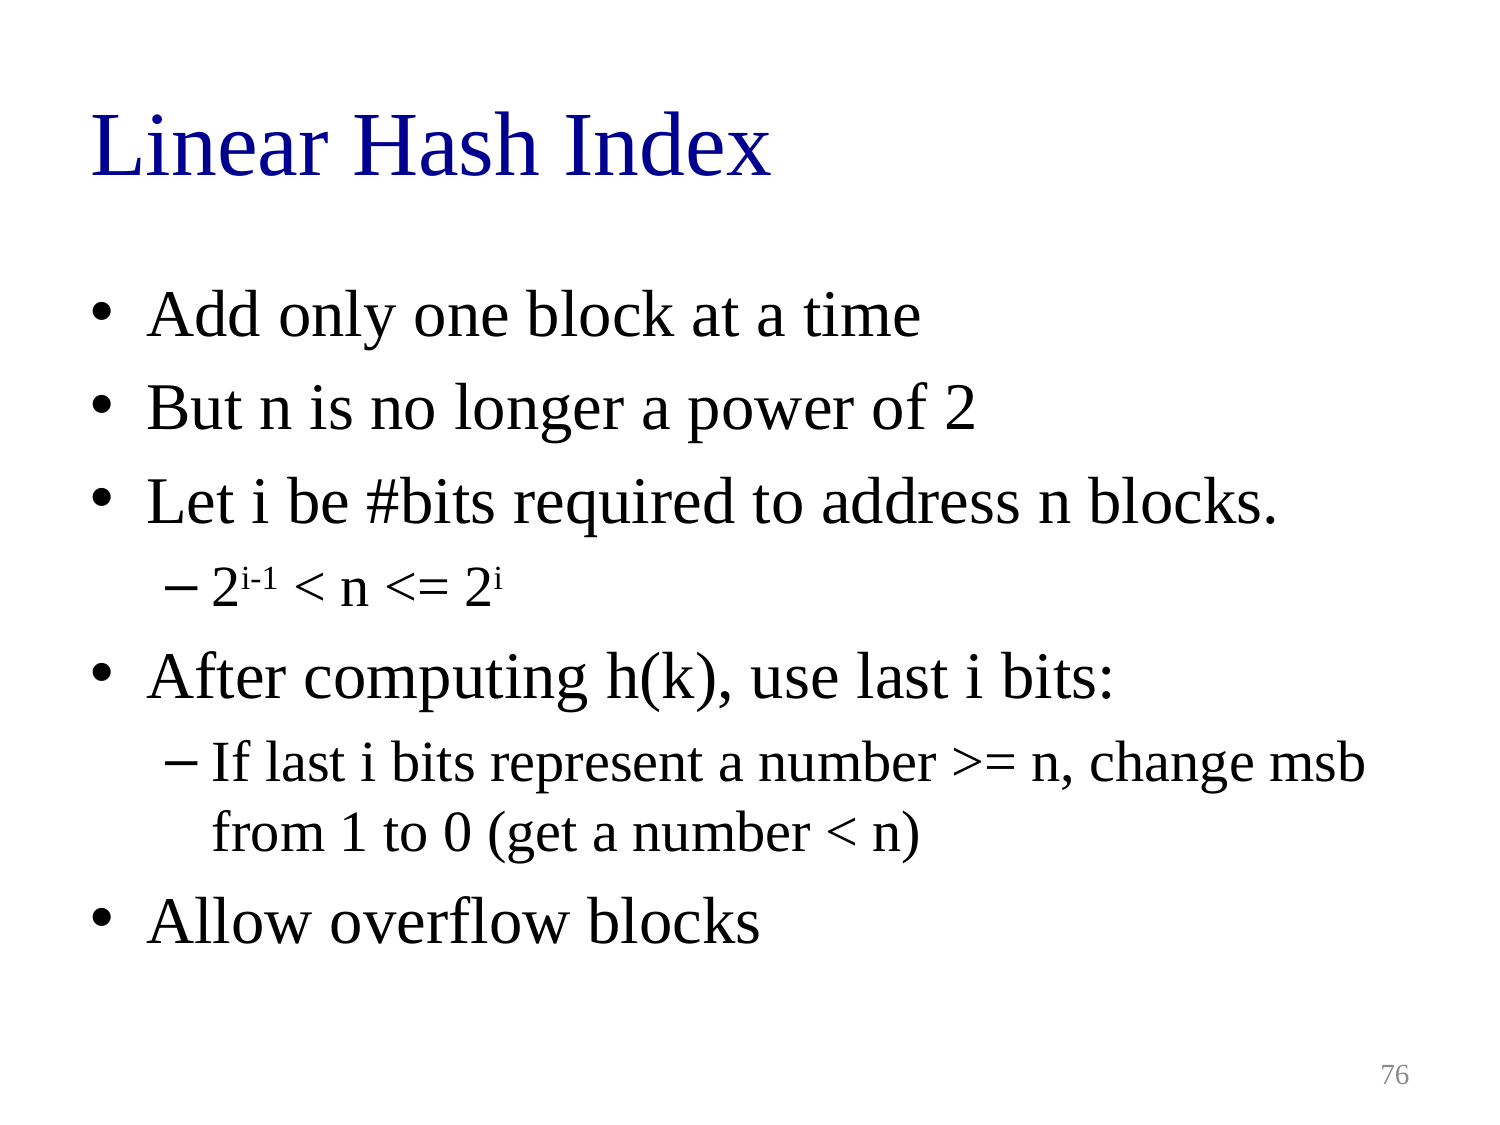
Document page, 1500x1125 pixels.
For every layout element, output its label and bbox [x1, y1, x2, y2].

slide_number [1074, 1042, 1425, 1103]
title [75, 45, 1425, 233]
list [75, 262, 1425, 1005]
